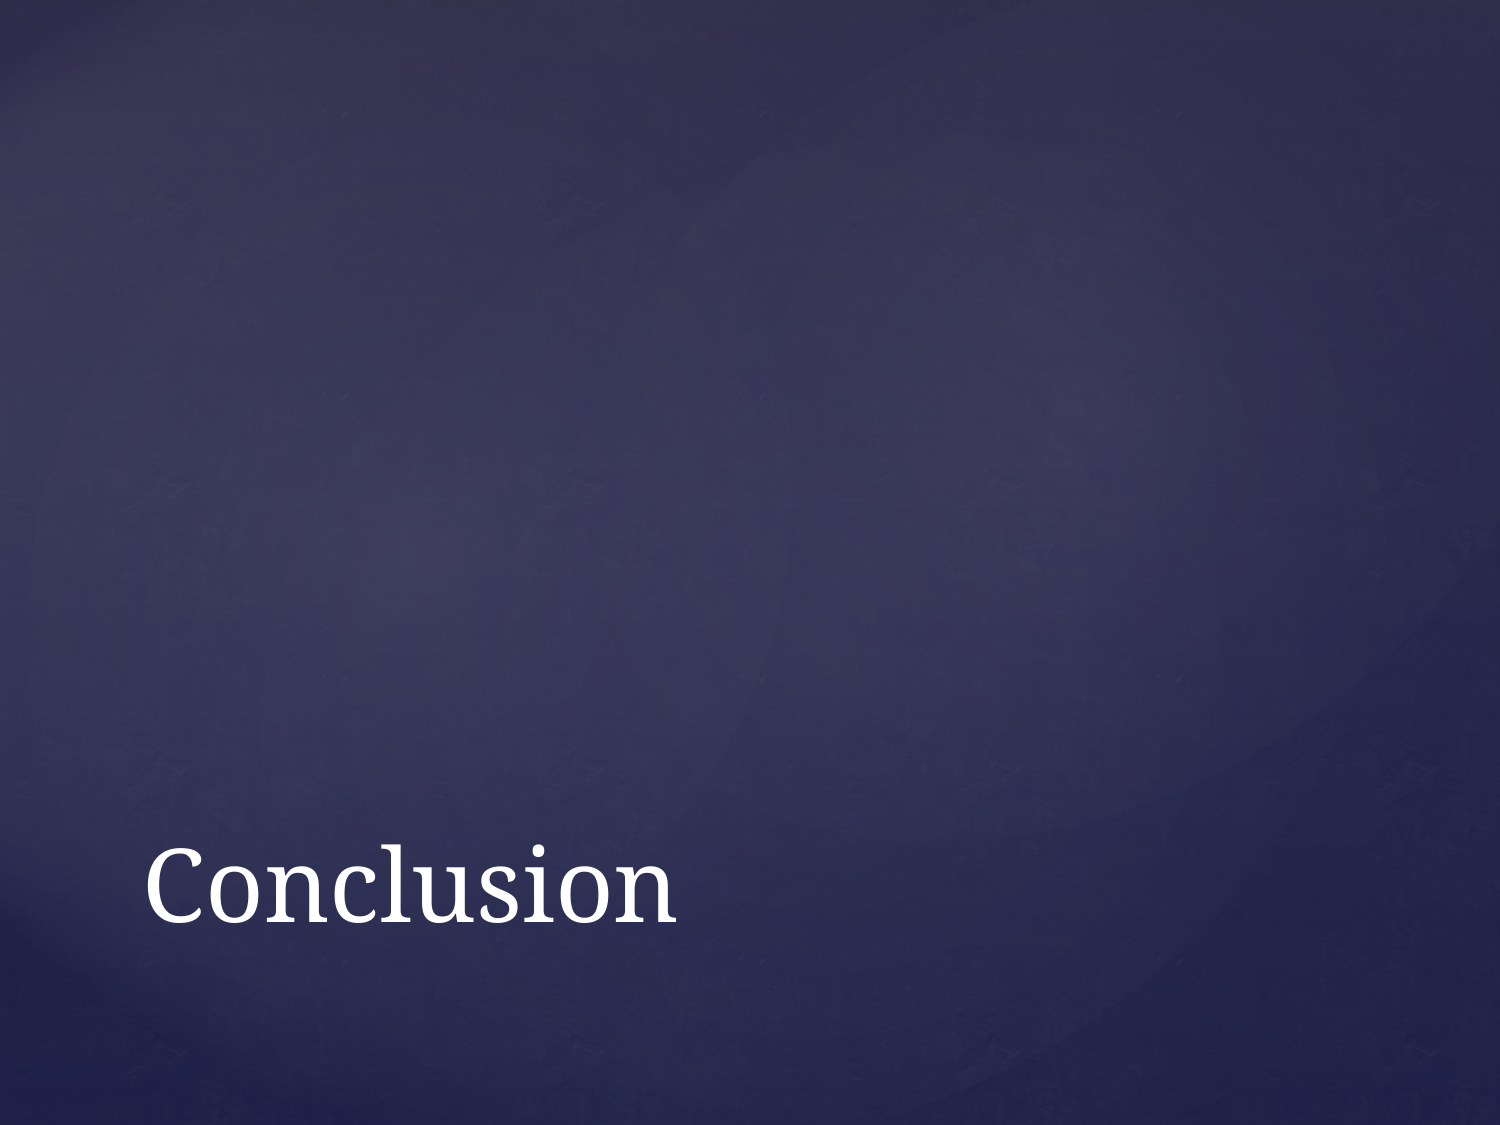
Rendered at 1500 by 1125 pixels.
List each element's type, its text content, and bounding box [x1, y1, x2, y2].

title Conclusion [127, 800, 1365, 950]
